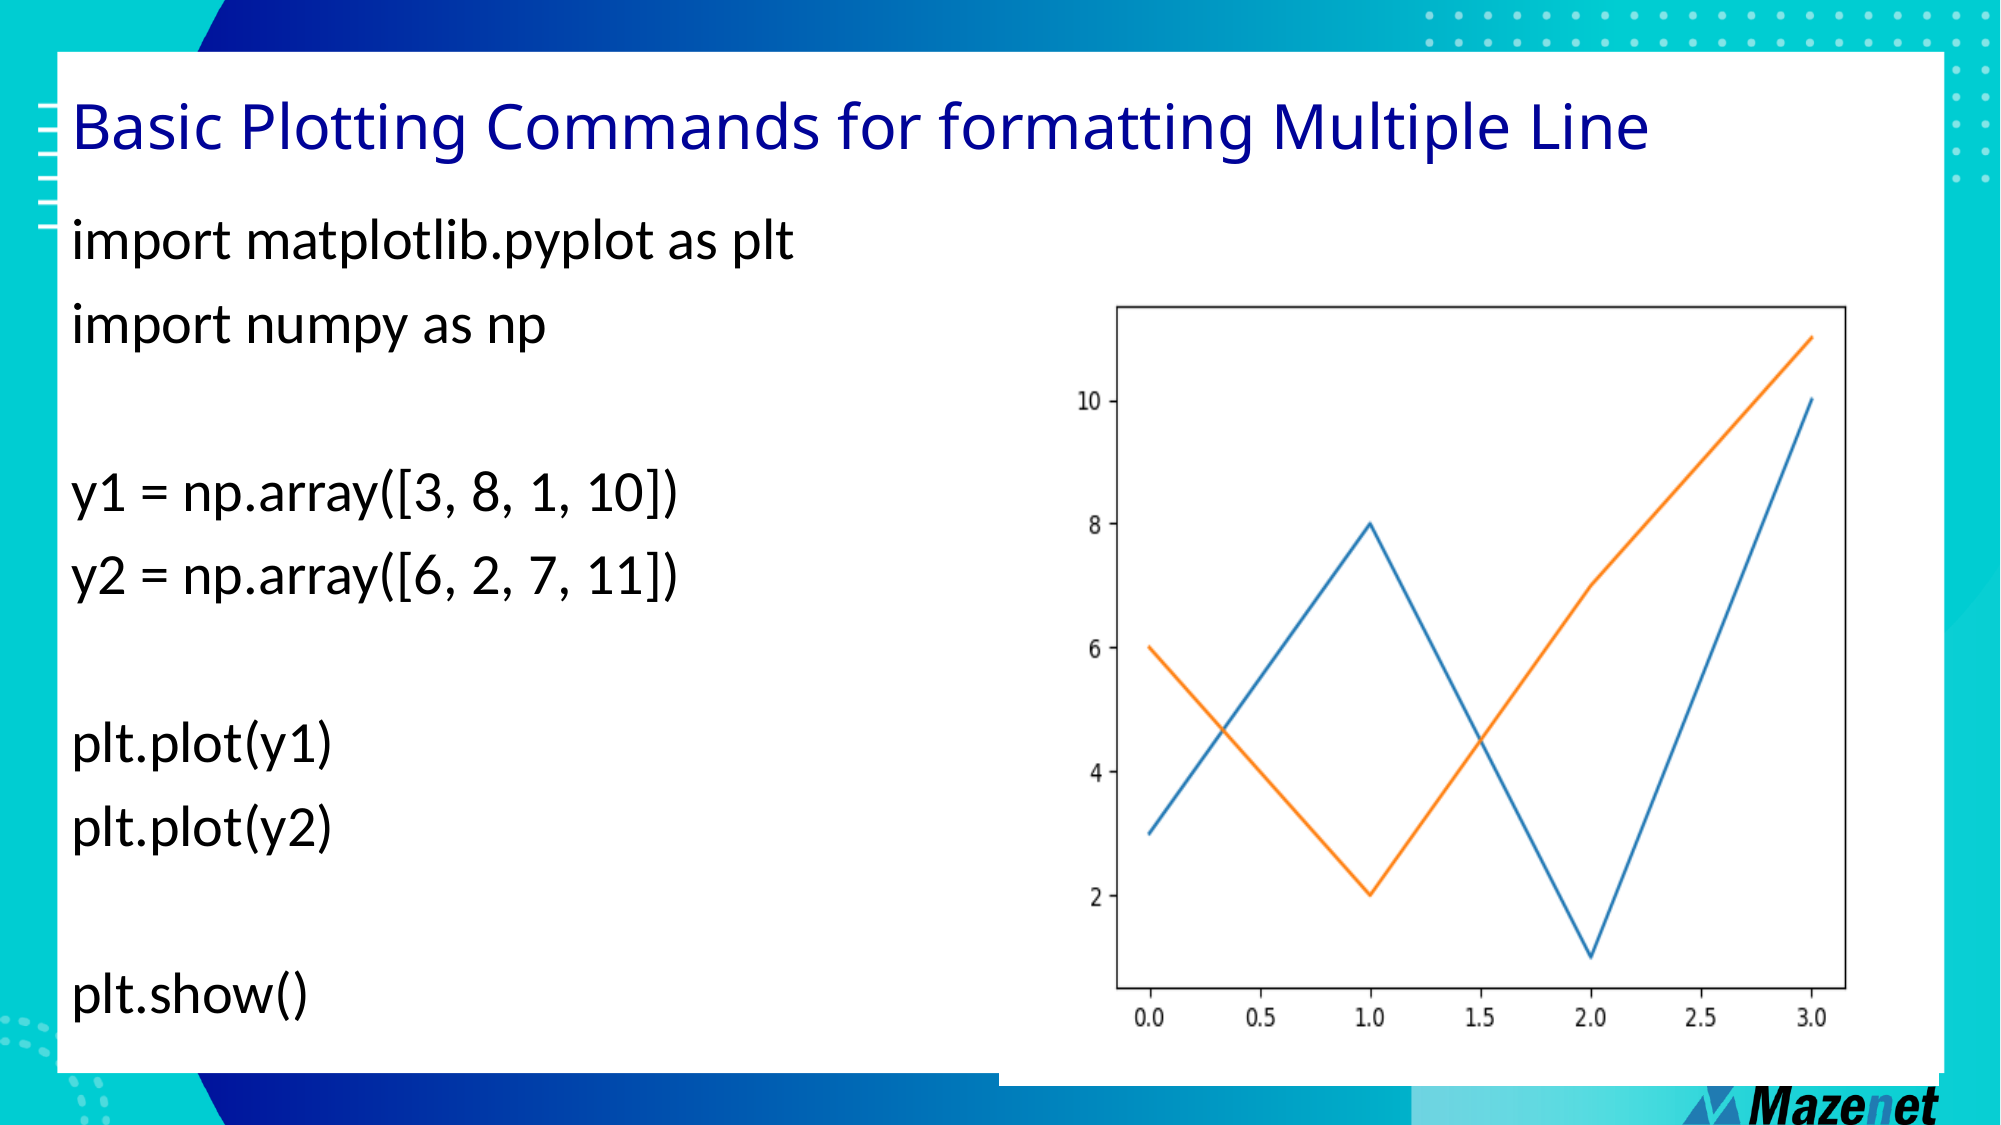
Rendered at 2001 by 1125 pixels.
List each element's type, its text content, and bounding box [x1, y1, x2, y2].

picture [0, 0, 2001, 1125]
list import matplotlib.pyplot as plt import numpy as np y1 = np.array([3, 8, 1, 10]) y2 = np.array([6, 2, 7, 11]) plt.plot(y1) plt.plot(y2) plt.show() [56, 201, 999, 1069]
title Basic Plotting Commands for formatting Multiple Line [56, 56, 1939, 201]
